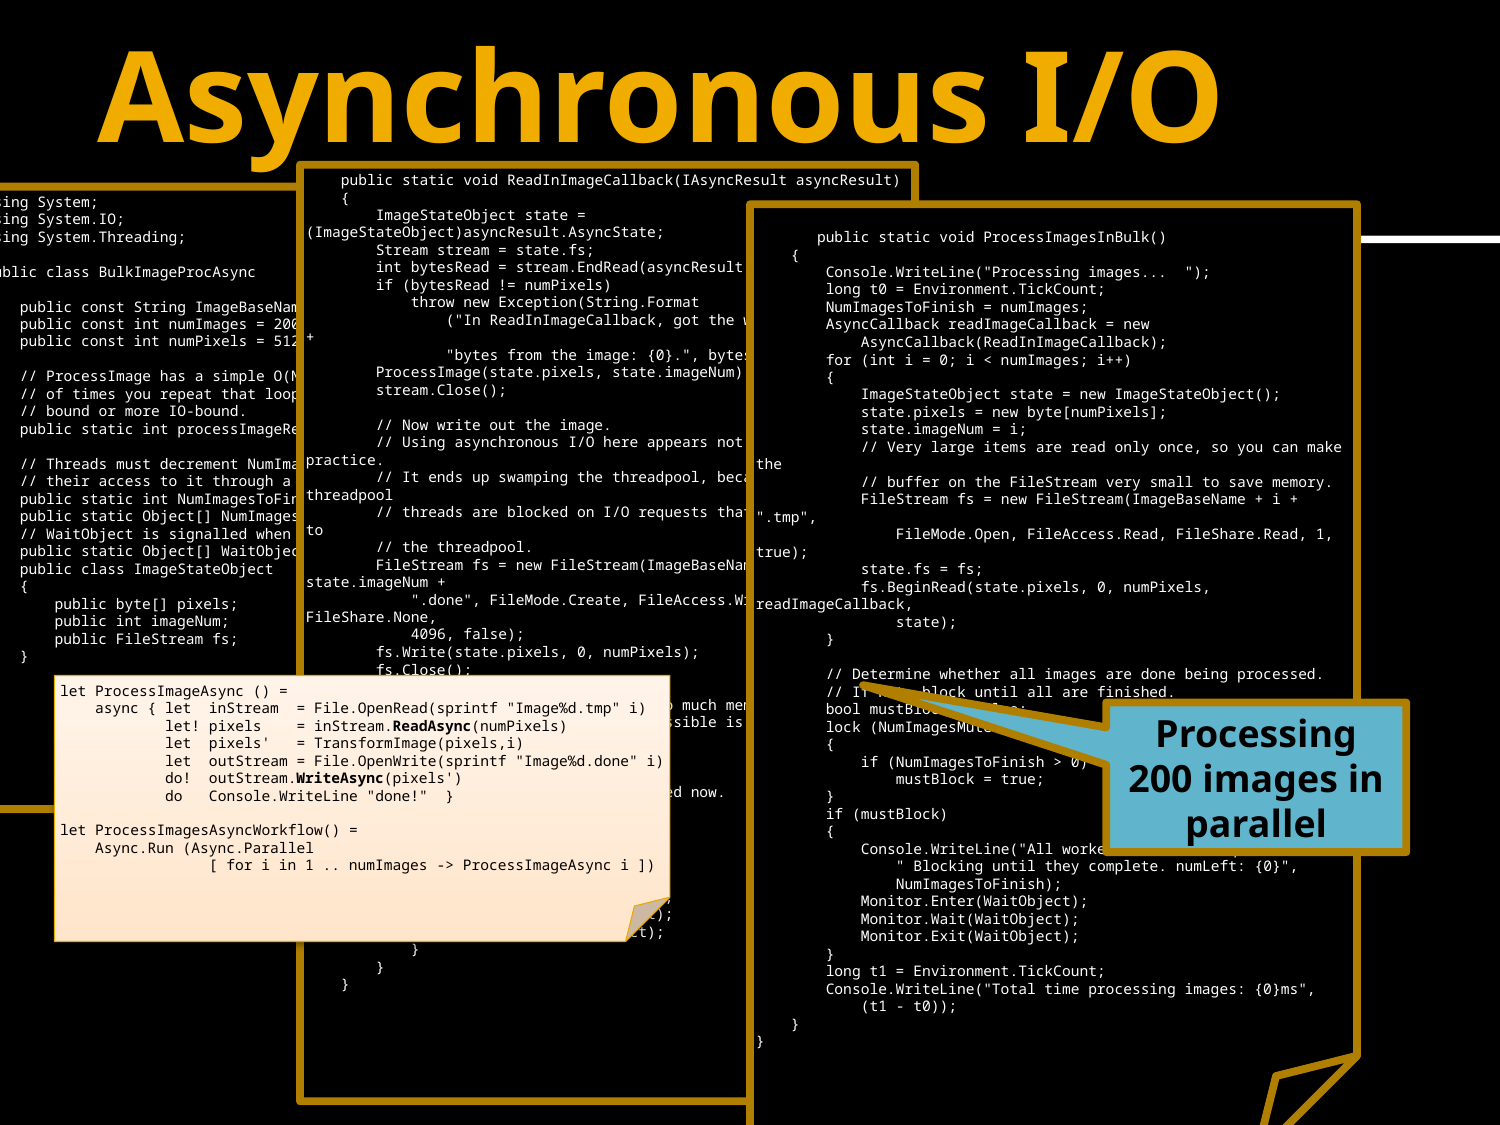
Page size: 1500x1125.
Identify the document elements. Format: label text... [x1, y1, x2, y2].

text_box using System; using System.IO; using System.Threading; public class BulkImageProcAsync { public const String ImageBaseName = "tmpImage-"; public const int numImages = 200; public const int numPixels = 512 * 512; // ProcessImage has a simple O(N) loop, and you can vary the number // of times you repeat that loop to make the application more CPU- // bound or more IO-bound. public static int processImageRepeats = 20; // Threads must decrement NumImagesToFinish, and protect // their access to it through a mutex. public static int NumImagesToFinish = numImages; public static Object[] NumImagesMutex = new Object[0]; // WaitObject is signalled when all image processing is done. public static Object[] WaitObject = new Object[0]; public class ImageStateObject { public byte[] pixels; public int imageNum; public FileStream fs; } [0, 182, 296, 814]
text_box public static void ProcessImagesInBulk() { Console.WriteLine("Processing images... "); long t0 = Environment.TickCount; NumImagesToFinish = numImages; AsyncCallback readImageCallback = new AsyncCallback(ReadInImageCallback); for (int i = 0; i < numImages; i++) { ImageStateObject state = new ImageStateObject(); state.pixels = new byte[numPixels]; state.imageNum = i; // Very large items are read only once, so you can make the // buffer on the FileStream very small to save memory. FileStream fs = new FileStream(ImageBaseName + i + ".tmp", FileMode.Open, FileAccess.Read, FileShare.Read, 1, true); state.fs = fs; fs.BeginRead(state.pixels, 0, numPixels, readImageCallback, state); } // Determine whether all images are done being processed. // If not, block until all are finished. bool mustBlock = false; lock (NumImagesMutex) { if (NumImagesToFinish > 0) mustBlock = true; } if (mustBlock) { Console.WriteLine("All worker threads are queued. " + " Blocking until they complete. numLeft: {0}", NumImagesToFinish); Monitor.Enter(WaitObject); Monitor.Wait(WaitObject); Monitor.Exit(WaitObject); } long t1 = Environment.TickCount; Console.WriteLine("Total time processing images: {0}ms", (t1 - t0)); } } [746, 200, 1361, 1125]
text_box Processing 200 images in parallel [859, 681, 1411, 857]
text_box let ProcessImageAsync () = async { let inStream = File.OpenRead(sprintf "Image%d.tmp" i) let! pixels = inStream.ReadAsync(numPixels) let pixels' = TransformImage(pixels,i) let outStream = File.OpenWrite(sprintf "Image%d.done" i) do! outStream.WriteAsync(pixels') do Console.WriteLine "done!" } let ProcessImagesAsyncWorkflow() = Async.Run (Async.Parallel [ for i in 1 .. numImages -> ProcessImageAsync i ]) [53, 674, 671, 943]
text_box public static void ReadInImageCallback(IAsyncResult asyncResult) { ImageStateObject state = (ImageStateObject)asyncResult.AsyncState; Stream stream = state.fs; int bytesRead = stream.EndRead(asyncResult); if (bytesRead != numPixels) throw new Exception(String.Format ("In ReadInImageCallback, got the wrong number of " + "bytes from the image: {0}.", bytesRead)); ProcessImage(state.pixels, state.imageNum); stream.Close(); // Now write out the image. // Using asynchronous I/O here appears not to be best practice. // It ends up swamping the threadpool, because the threadpool // threads are blocked on I/O requests that were just queued to // the threadpool. FileStream fs = new FileStream(ImageBaseName + state.imageNum + ".done", FileMode.Create, FileAccess.Write, FileShare.None, 4096, false); fs.Write(state.pixels, 0, numPixels); fs.Close(); // This application model uses too much memory. // Releasing memory as soon as possible is a good idea, // especially global state. state.pixels = null; fs = null; // Record that an image is finished now. lock (NumImagesMutex) { NumImagesToFinish--; if (NumImagesToFinish == 0) { Monitor.Enter(WaitObject); Monitor.Pulse(WaitObject); Monitor.Exit(WaitObject); } } } [296, 160, 920, 1106]
title Asynchronous I/O [82, 0, 1432, 188]
